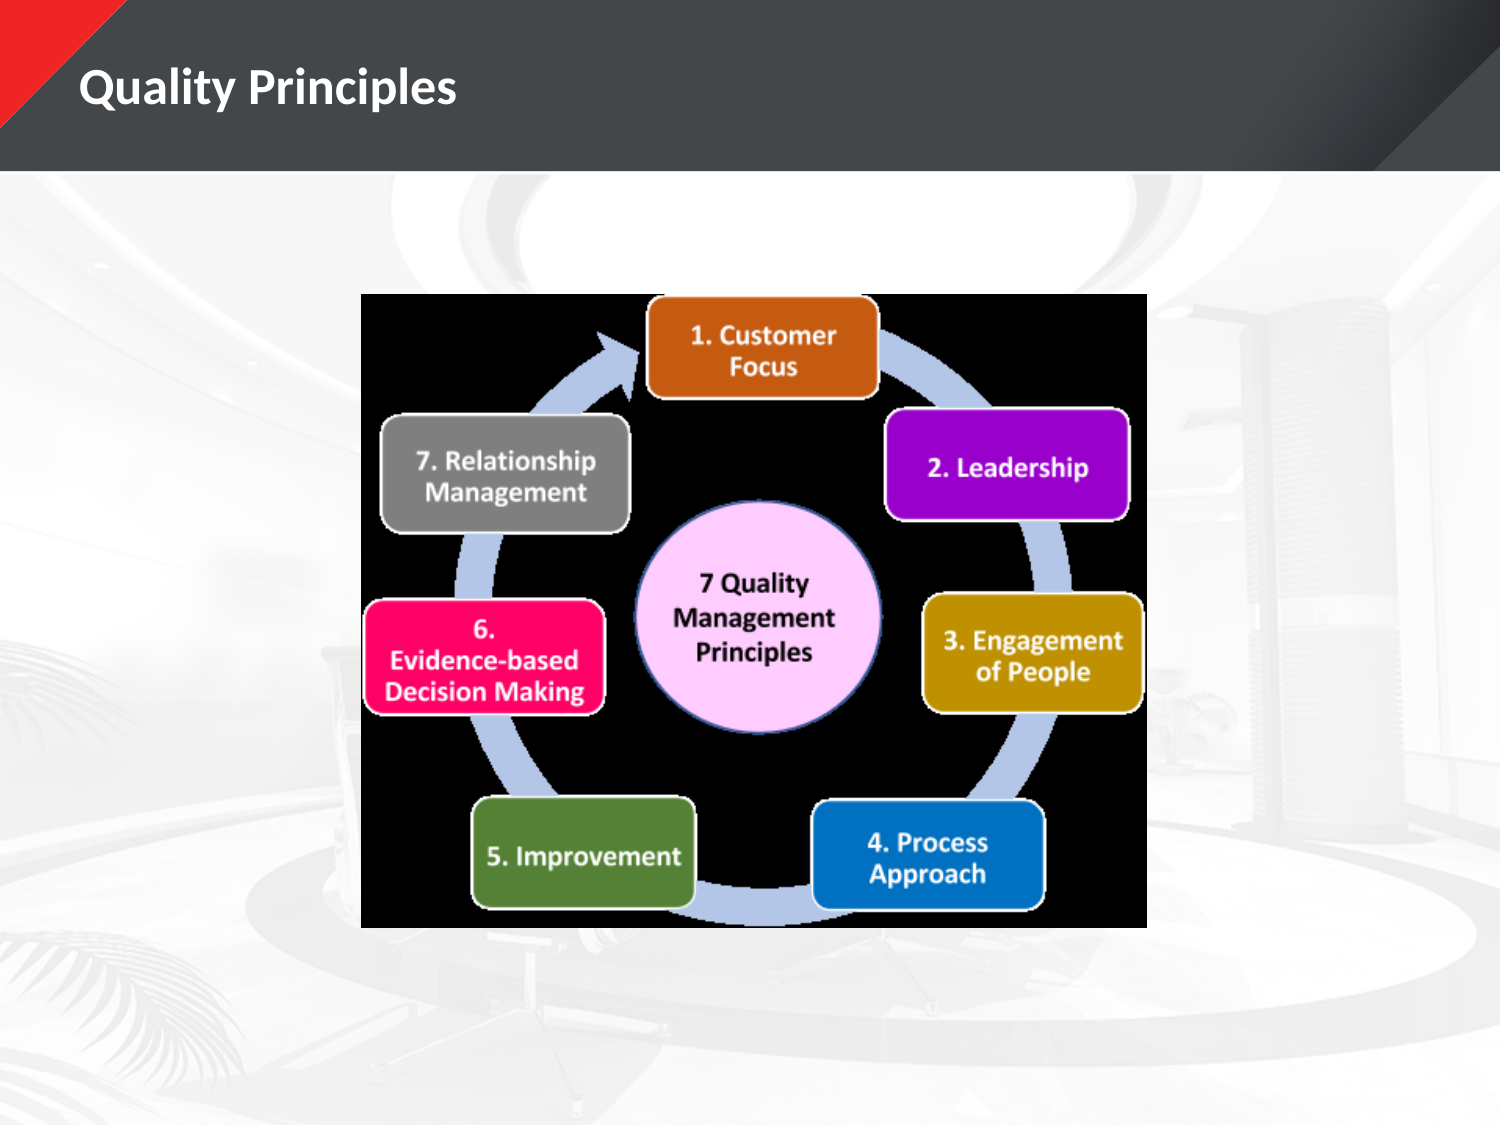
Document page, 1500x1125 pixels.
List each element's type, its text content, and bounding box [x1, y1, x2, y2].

title Quality Principles [63, 18, 1321, 150]
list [361, 294, 1147, 928]
picture [0, 0, 1500, 1125]
